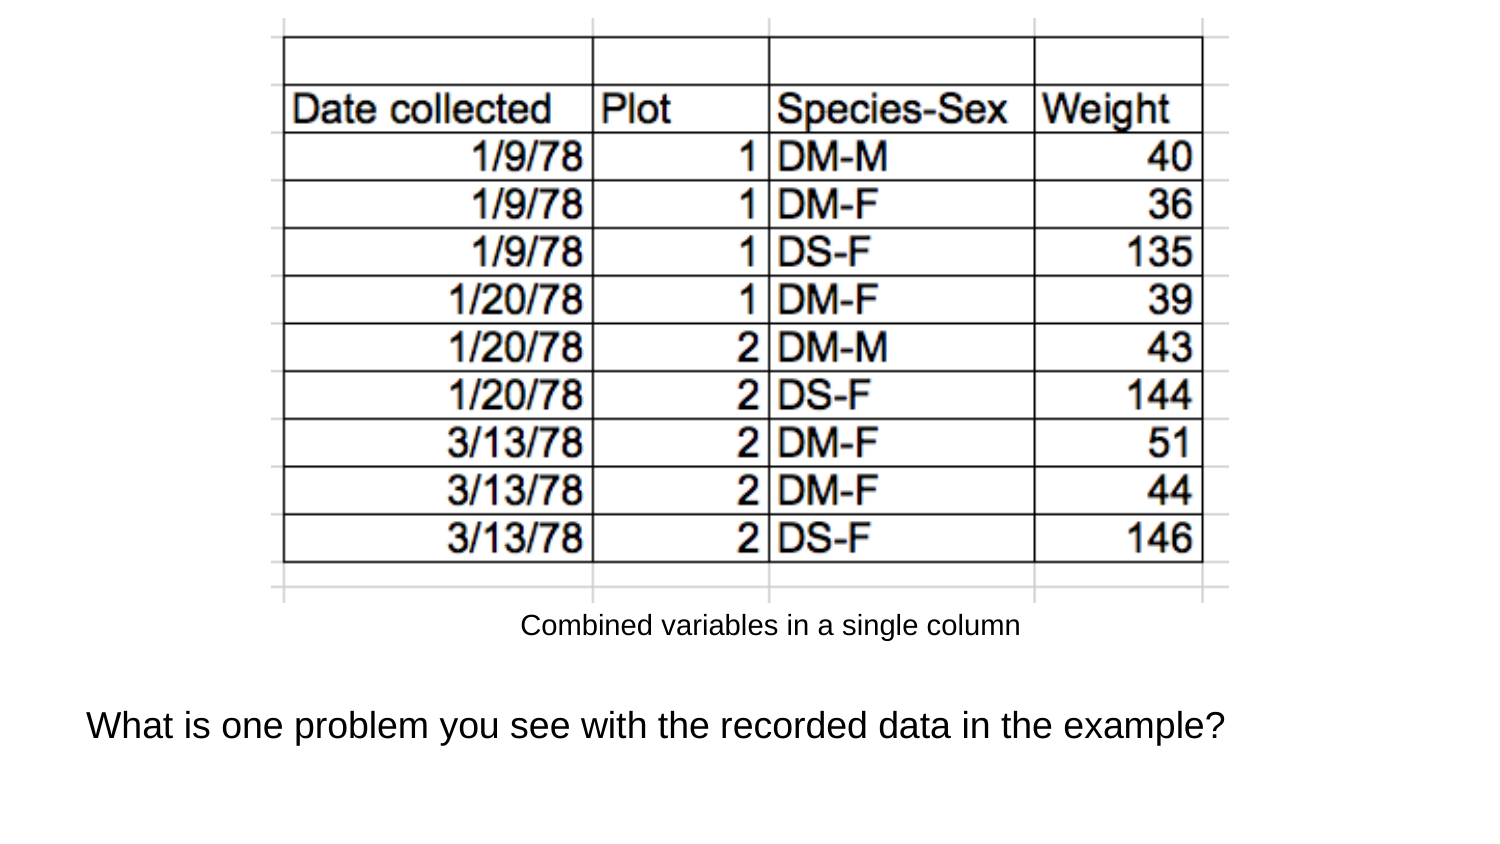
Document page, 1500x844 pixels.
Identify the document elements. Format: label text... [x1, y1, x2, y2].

picture [271, 18, 1229, 603]
text_box Combined variables in a single column [505, 591, 1500, 713]
text_box What is one problem you see with the recorded data in the example? [71, 652, 1448, 796]
